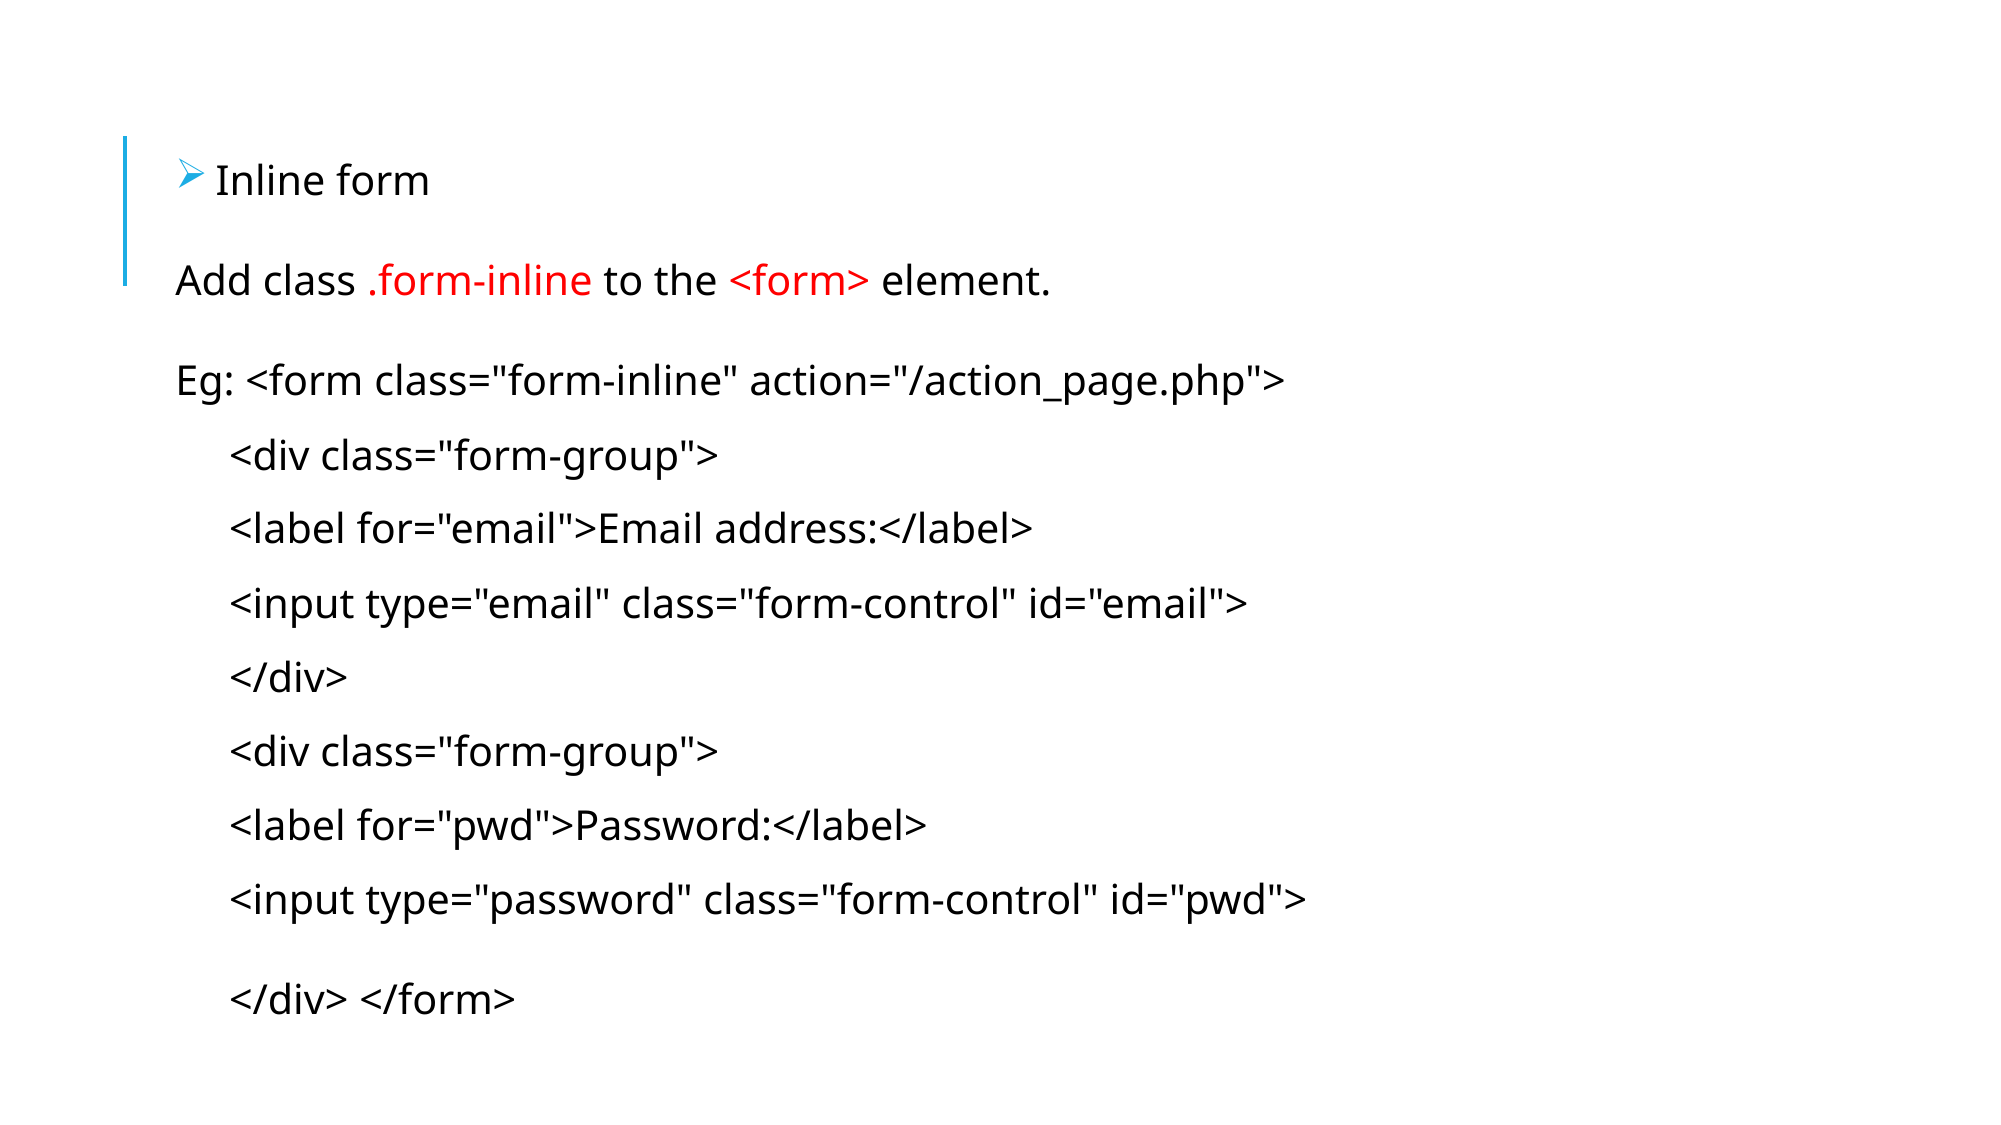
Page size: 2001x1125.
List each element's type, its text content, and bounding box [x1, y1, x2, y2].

list Inline form Add class .form-inline to the <form> element. Eg: <form class="form-inline" action="/action_page.php"> <div class="form-group"> <label for="email">Email address:</label> <input type="email" class="form-control" id="email"> </div> <div class="form-group"> <label for="pwd">Password:</label> <input type="password" class="form-control" id="pwd"> </div> </form> [168, 122, 1763, 1035]
